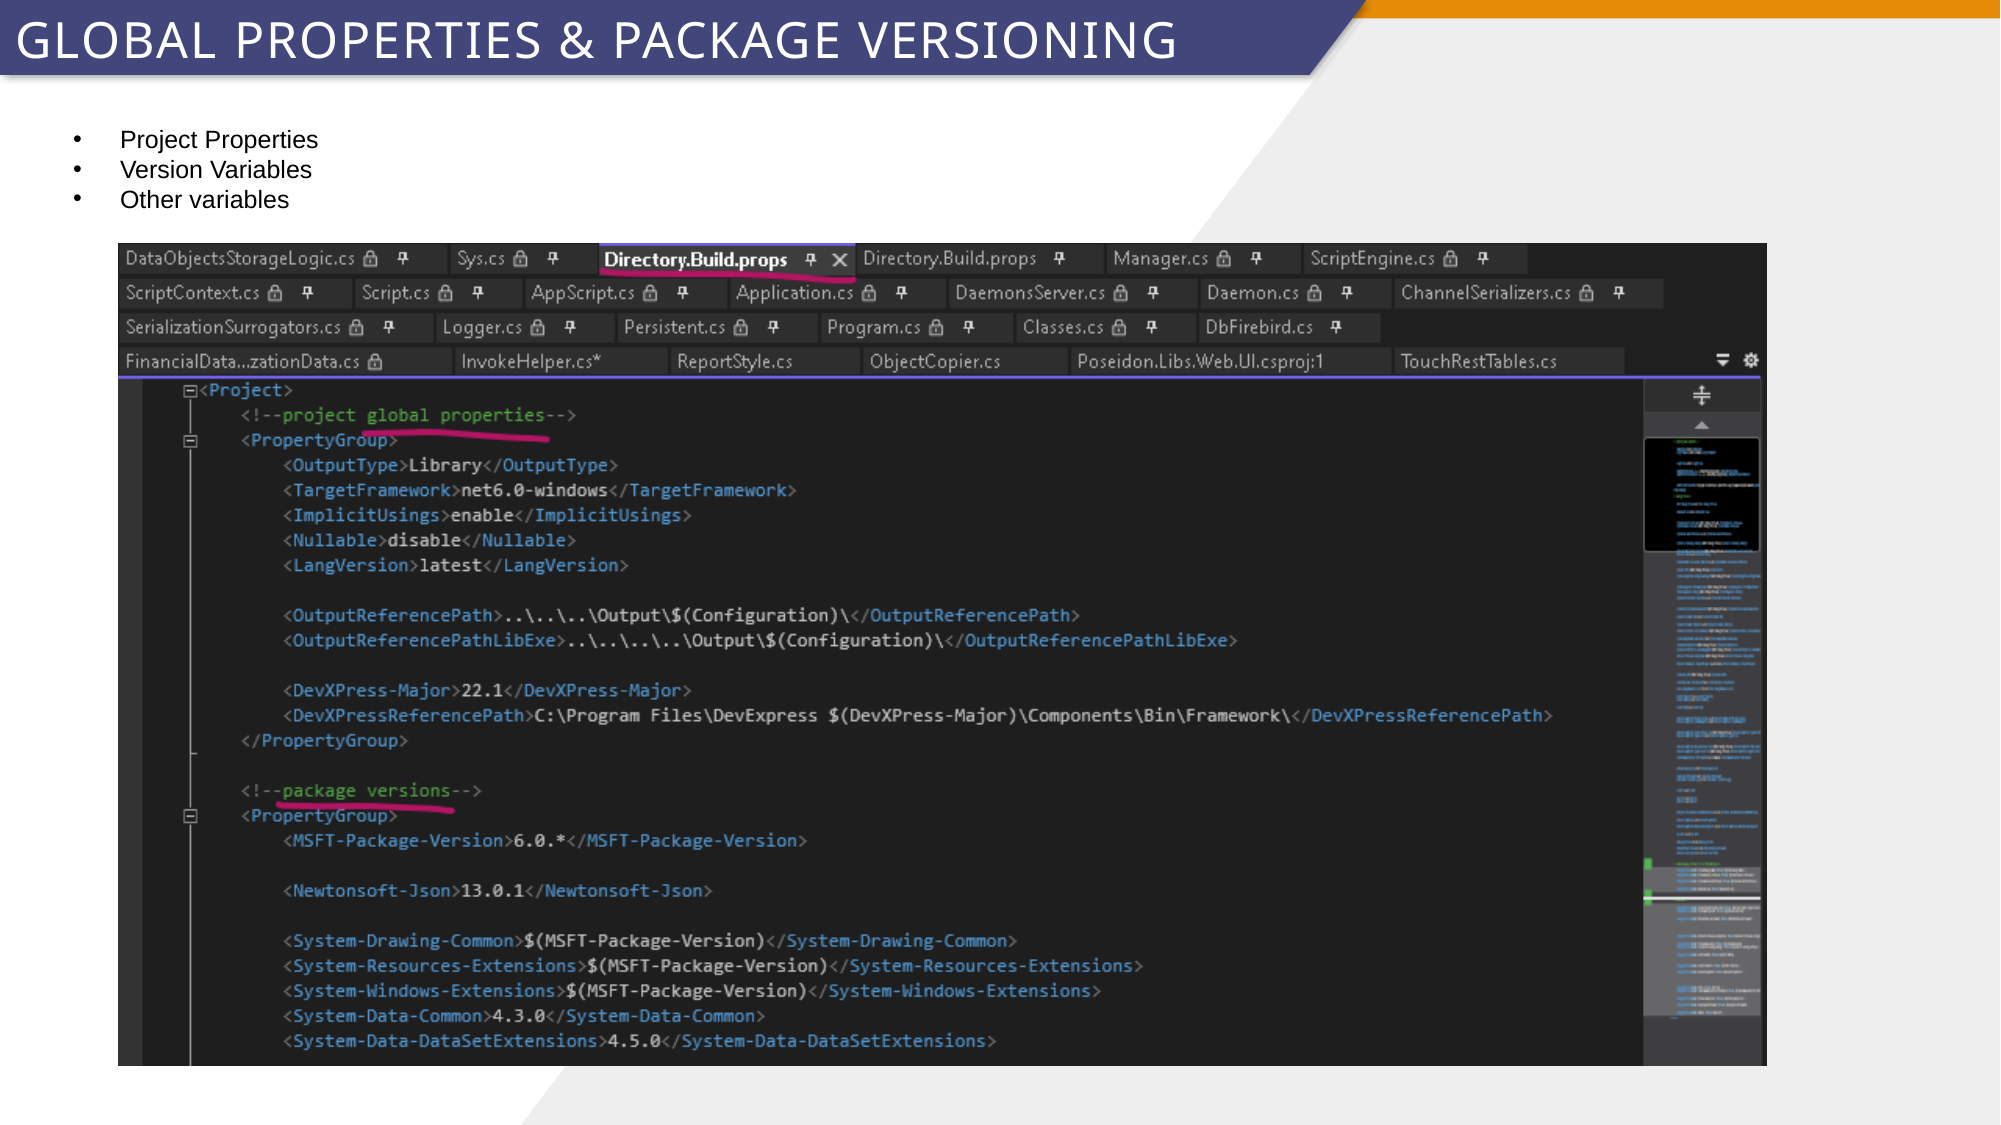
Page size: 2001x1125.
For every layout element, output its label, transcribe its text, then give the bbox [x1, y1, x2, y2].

title GLOBAL PROPERTIES & PACKAGE VERSIONING [0, 1, 1773, 118]
text_box Project Properties Version Variables Other variables [58, 116, 335, 221]
picture [118, 243, 1768, 1066]
